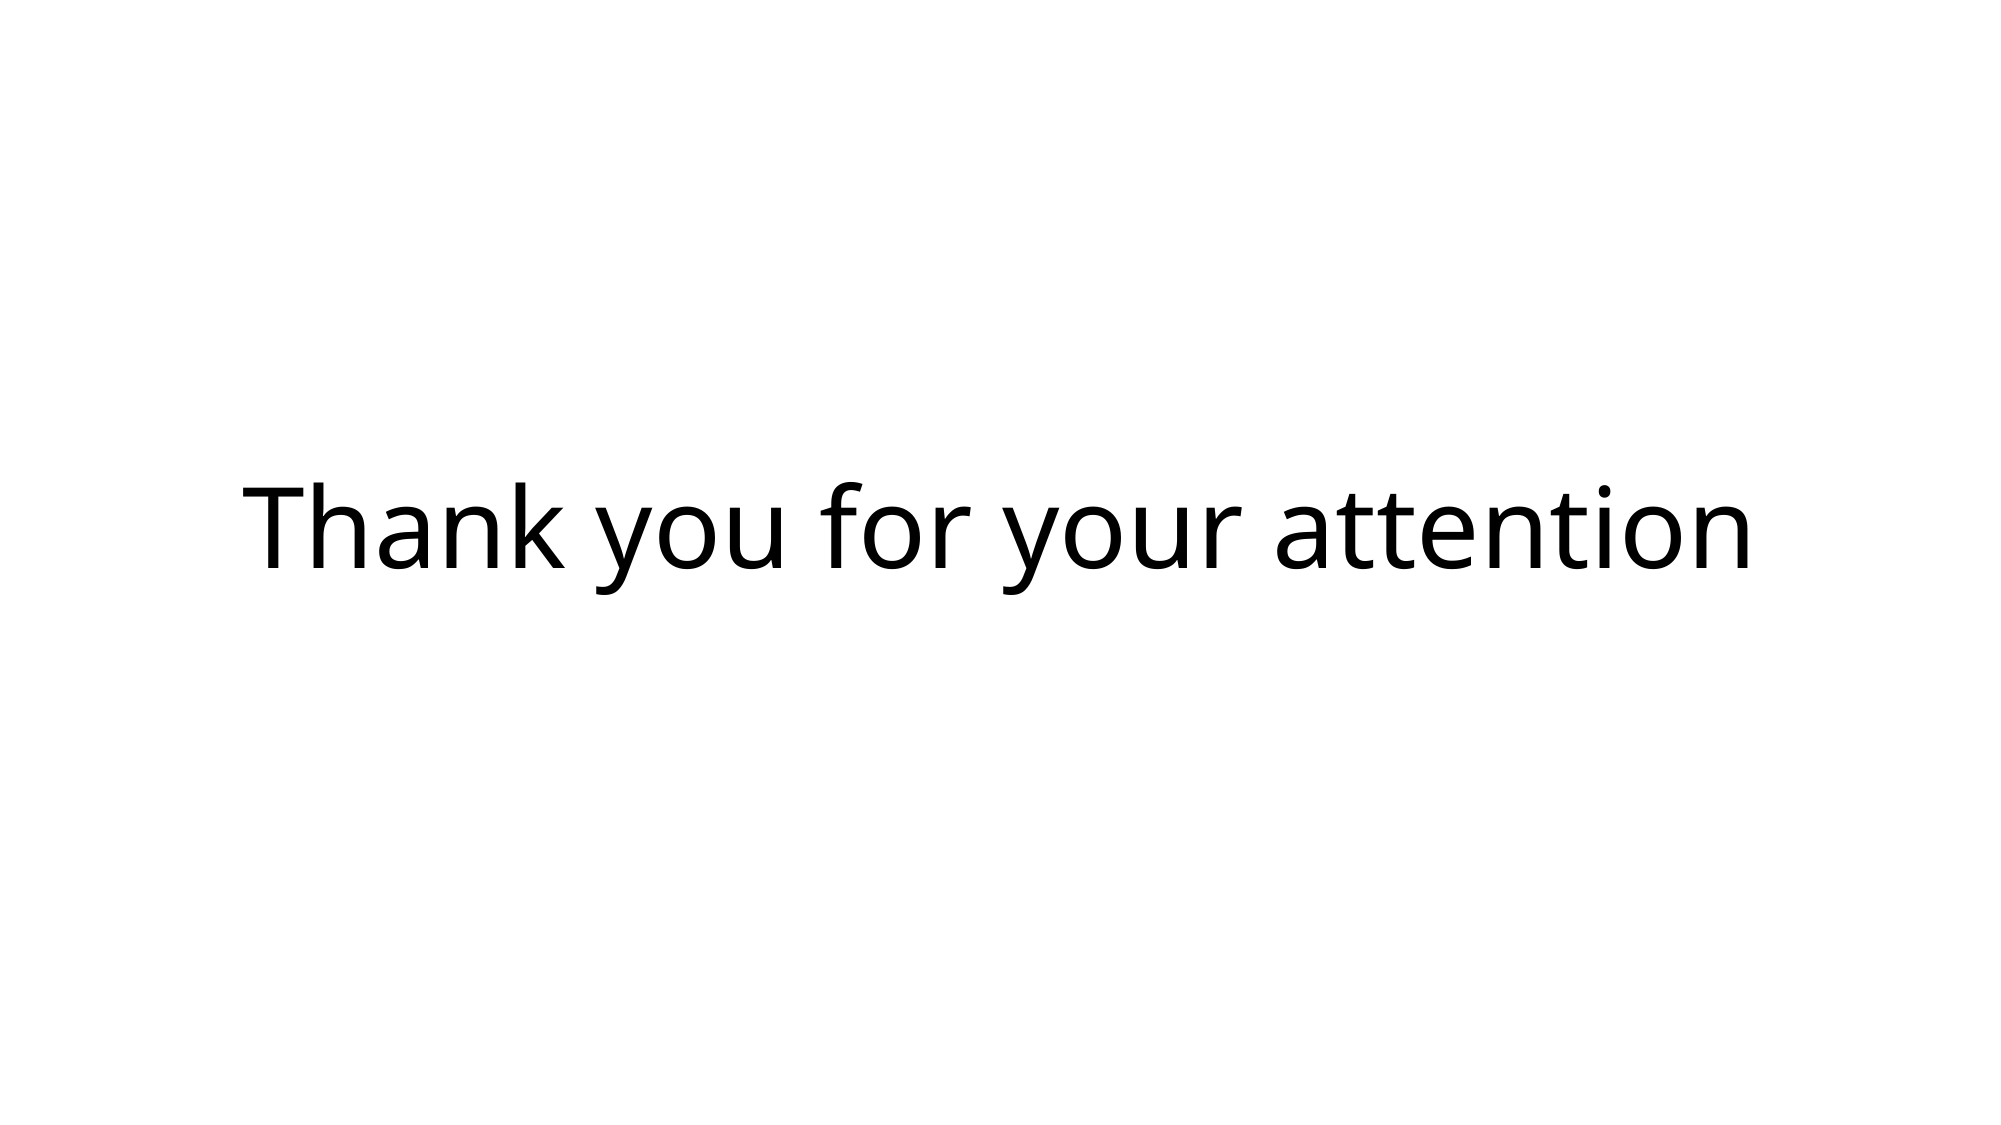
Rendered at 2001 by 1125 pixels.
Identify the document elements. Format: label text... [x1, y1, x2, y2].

title Thank you for your attention [137, 423, 1863, 642]
